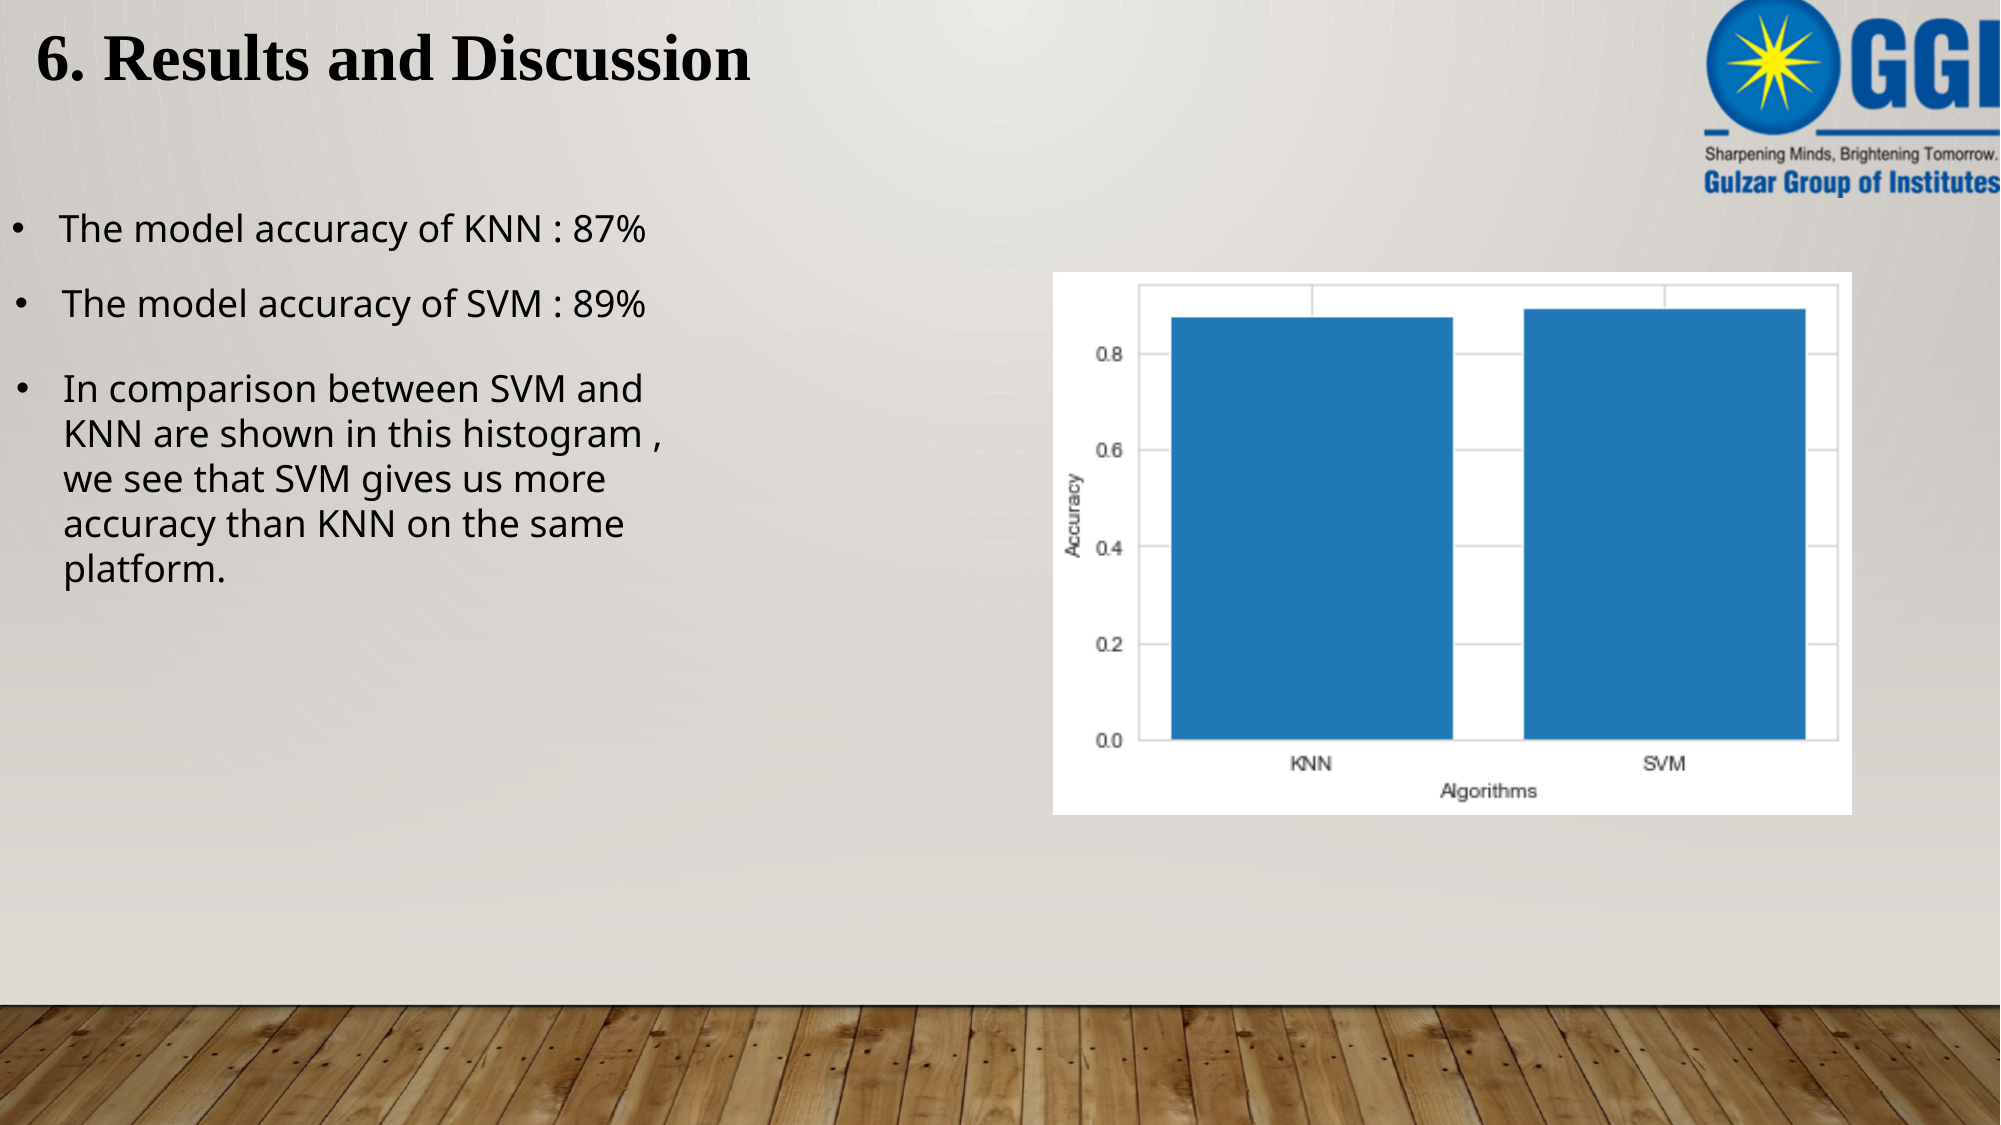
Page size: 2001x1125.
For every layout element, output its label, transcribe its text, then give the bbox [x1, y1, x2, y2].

text_box The model accuracy of KNN : 87% [0, 197, 1317, 258]
text_box 6. Results and Discussion [2, 6, 1004, 101]
picture [1053, 272, 1852, 815]
text_box The model accuracy of SVM : 89% [0, 272, 880, 333]
picture [1702, 0, 2000, 198]
text_box In comparison between SVM and KNN are shown in this histogram , we see that SVM gives us more accuracy than KNN on the same platform. [1, 357, 696, 598]
picture [0, 1005, 2000, 1125]
